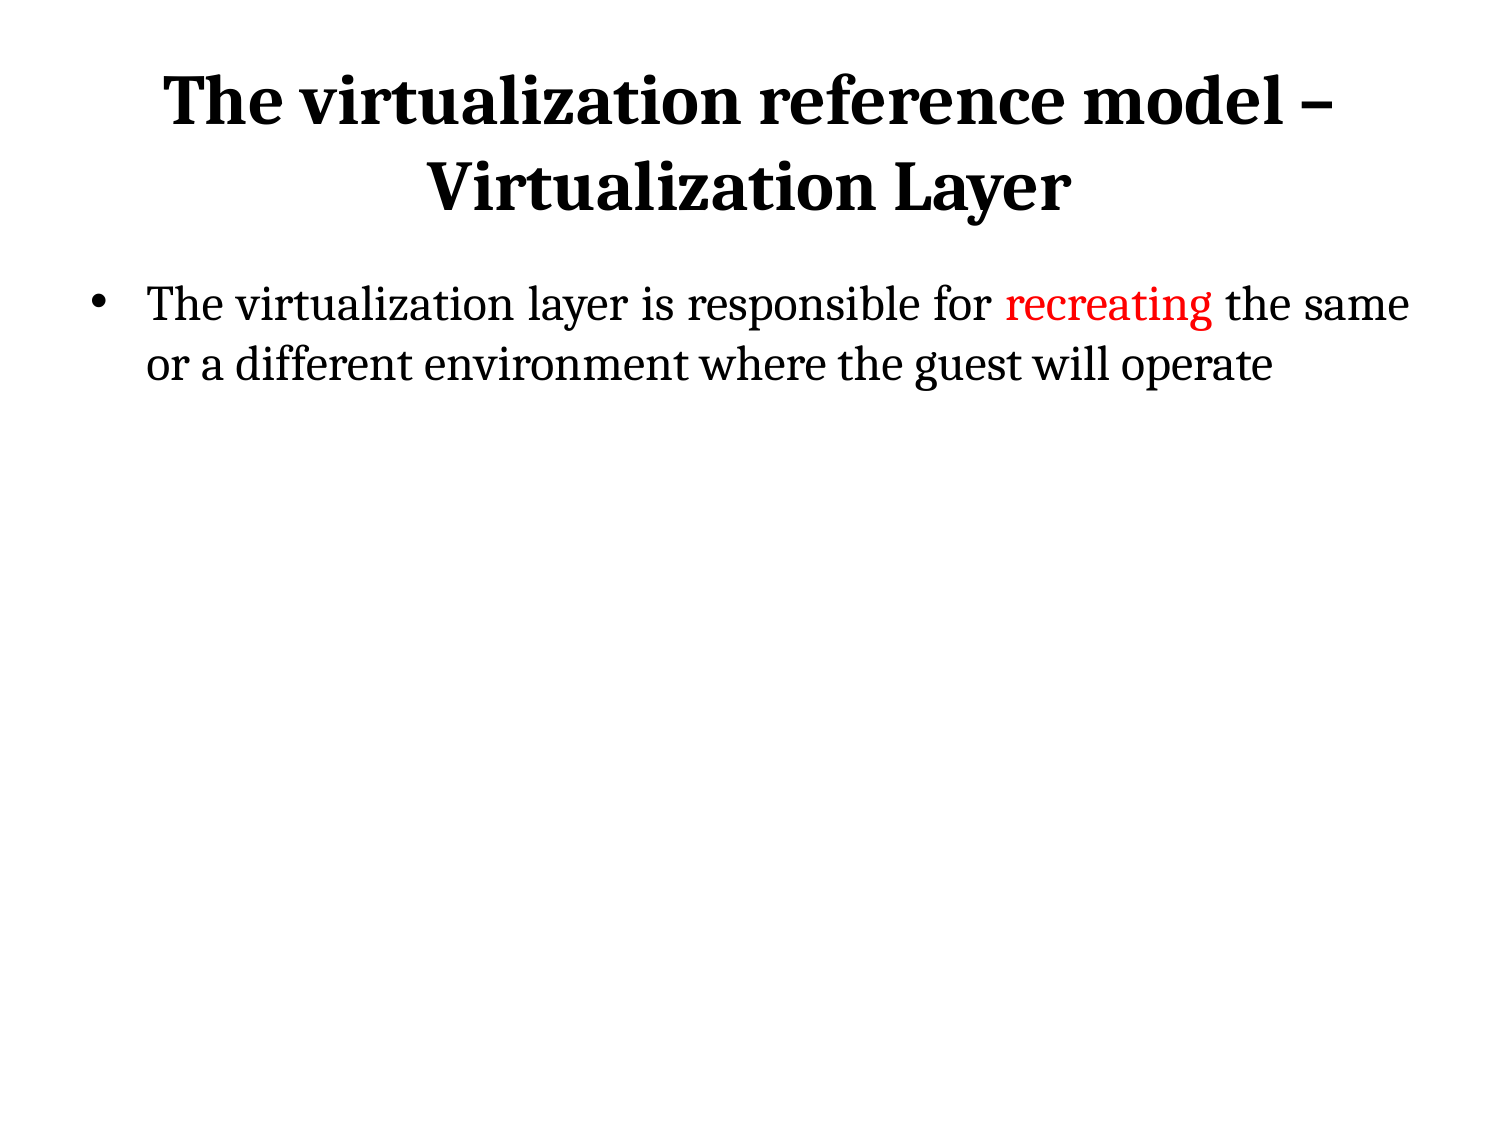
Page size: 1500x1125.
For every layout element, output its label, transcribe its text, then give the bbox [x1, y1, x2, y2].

title The virtualization reference model – Virtualization Layer [75, 45, 1425, 233]
list The virtualization layer is responsible for recreating the same or a different environment where the guest will operate [75, 262, 1425, 1005]
